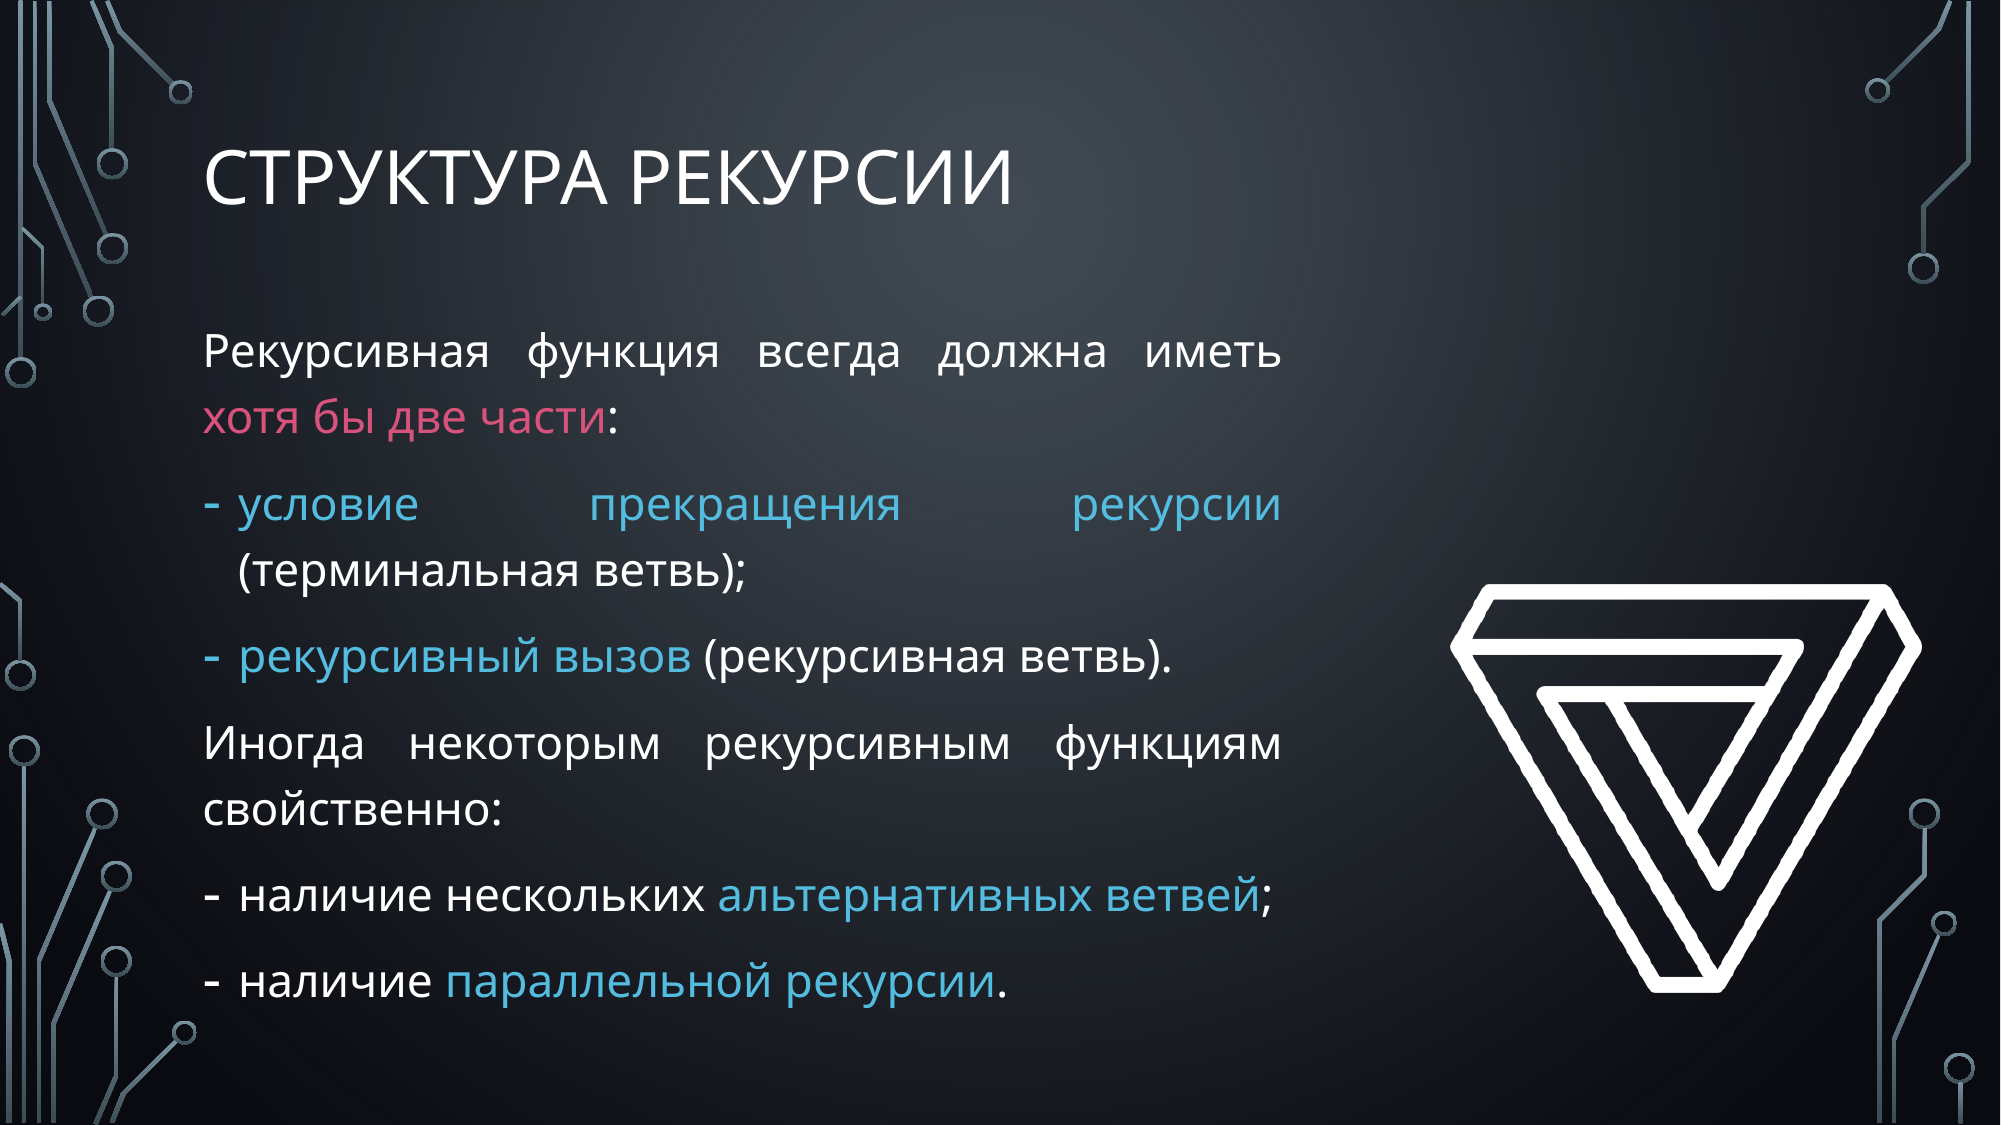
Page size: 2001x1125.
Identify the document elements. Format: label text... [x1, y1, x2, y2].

picture [1450, 552, 1923, 1024]
list Рекурсивная функция всегда должна иметь хотя бы две части: условие прекращения рекурсии (терминальная ветвь); рекурсивный вызов (рекурсивная ветвь). Иногда некоторым рекурсивным функциям свойственно: наличие нескольких альтернативных ветвей; наличие параллельной рекурсии. [187, 303, 1298, 1024]
title Структура рекурсии [187, 58, 1813, 302]
